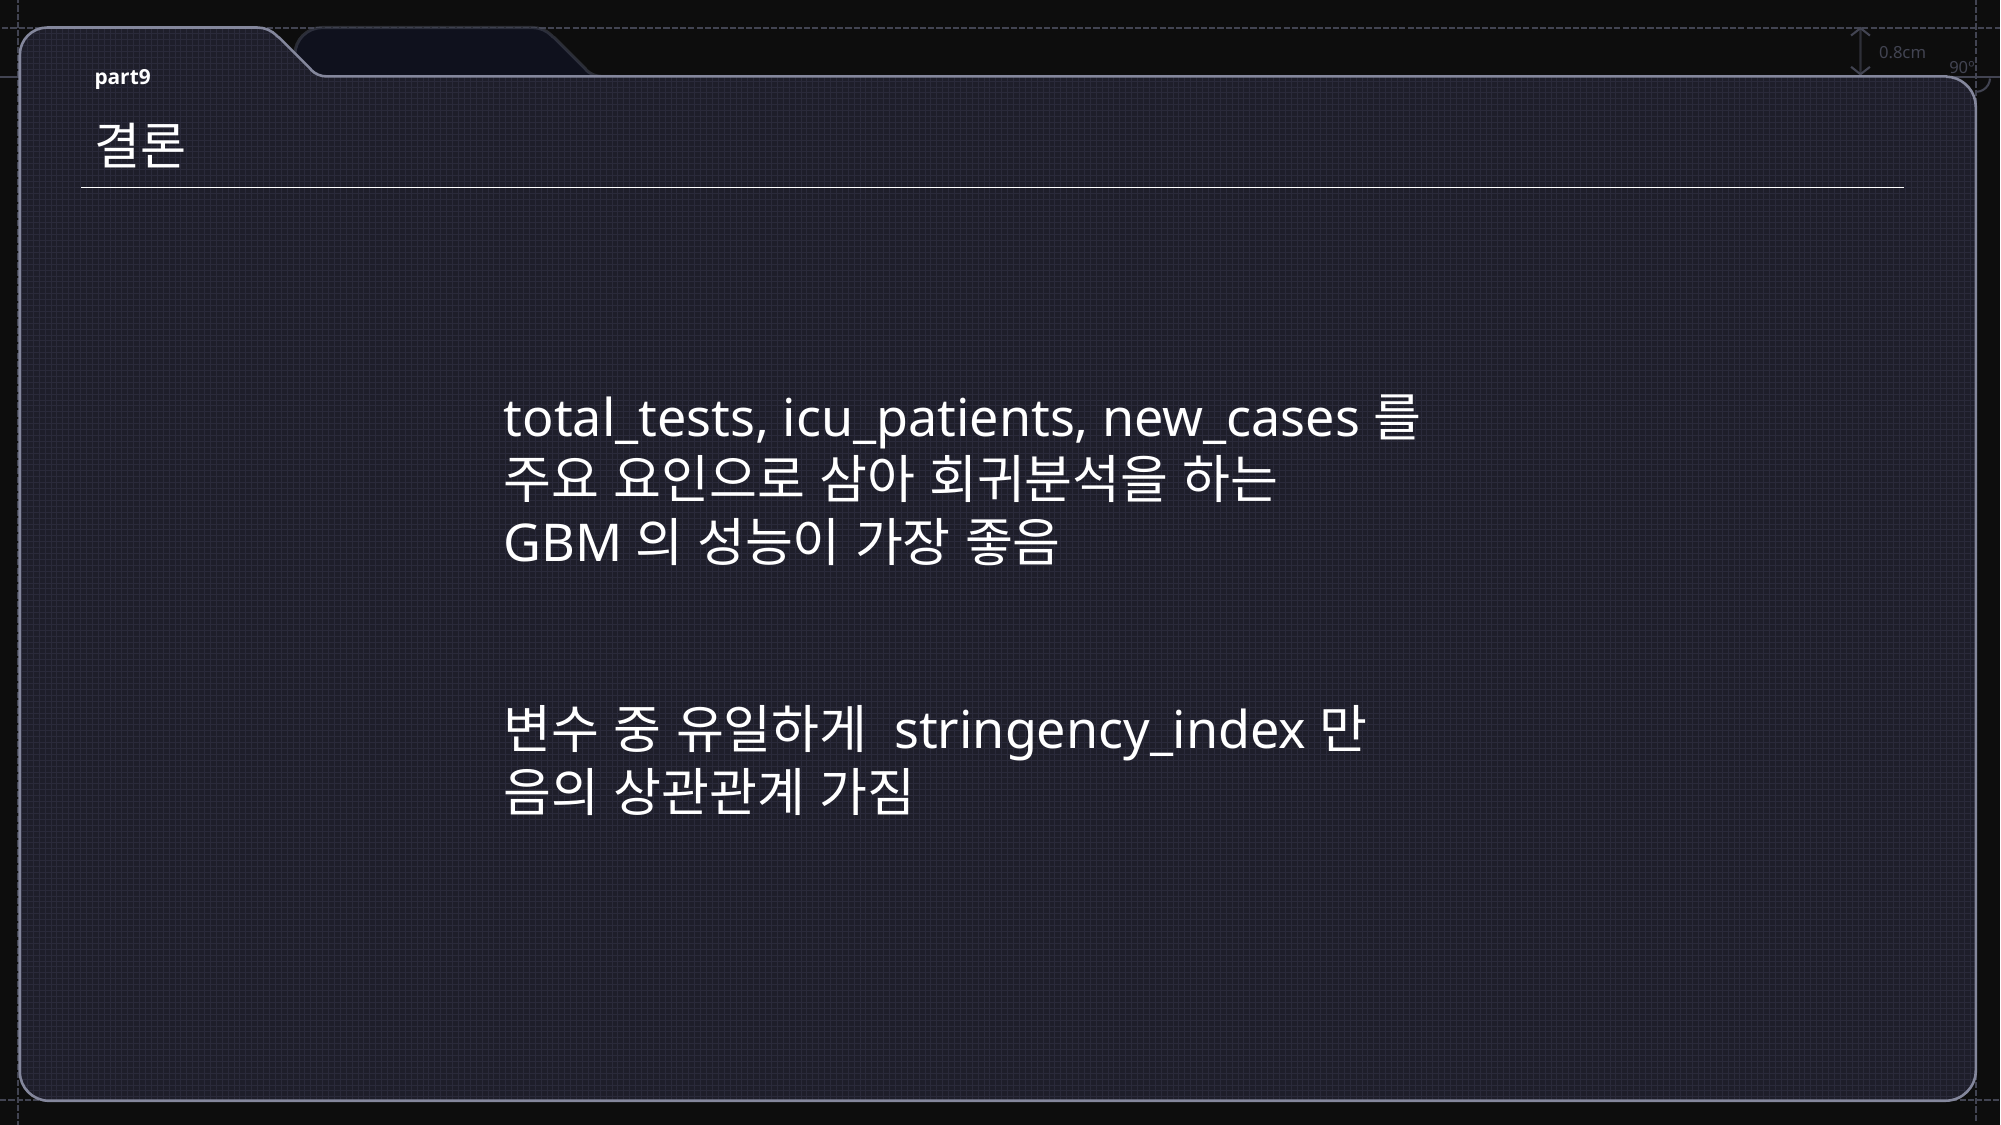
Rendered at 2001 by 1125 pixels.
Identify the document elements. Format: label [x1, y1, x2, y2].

text_box [0, 0, 2000, 1125]
